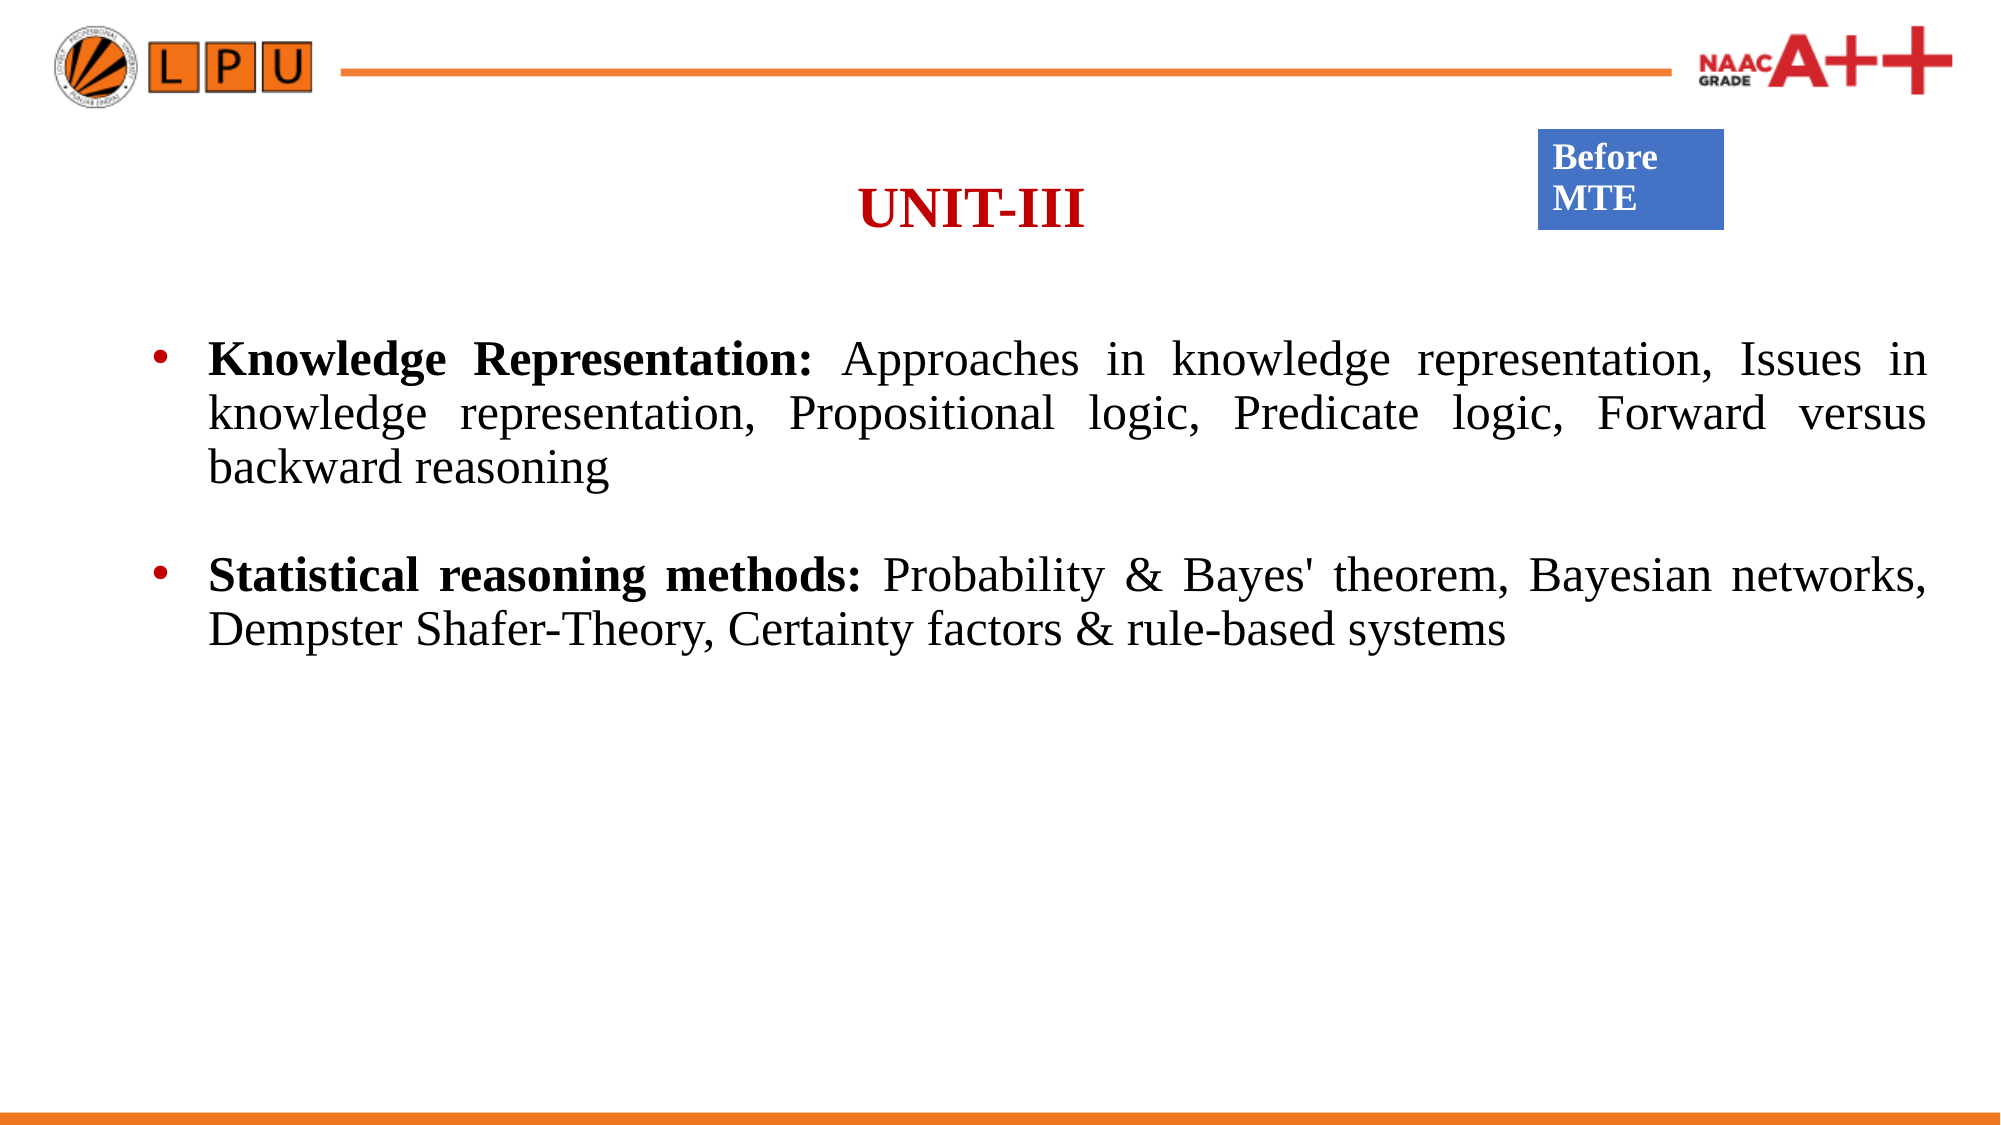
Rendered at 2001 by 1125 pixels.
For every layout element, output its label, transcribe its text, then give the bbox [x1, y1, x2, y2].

list Knowledge Representation: Approaches in knowledge representation, Issues in knowledge representation, Propositional logic, Predicate logic, Forward versus backward reasoning Statistical reasoning methods: Probability & Bayes' theorem, Bayesian networks, Dempster Shafer-Theory, Certainty factors & rule-based systems [136, 324, 1944, 1050]
table_header Before MTE [1538, 129, 1724, 230]
picture [0, 0, 2001, 1125]
title UNIT-III [324, 137, 1619, 281]
